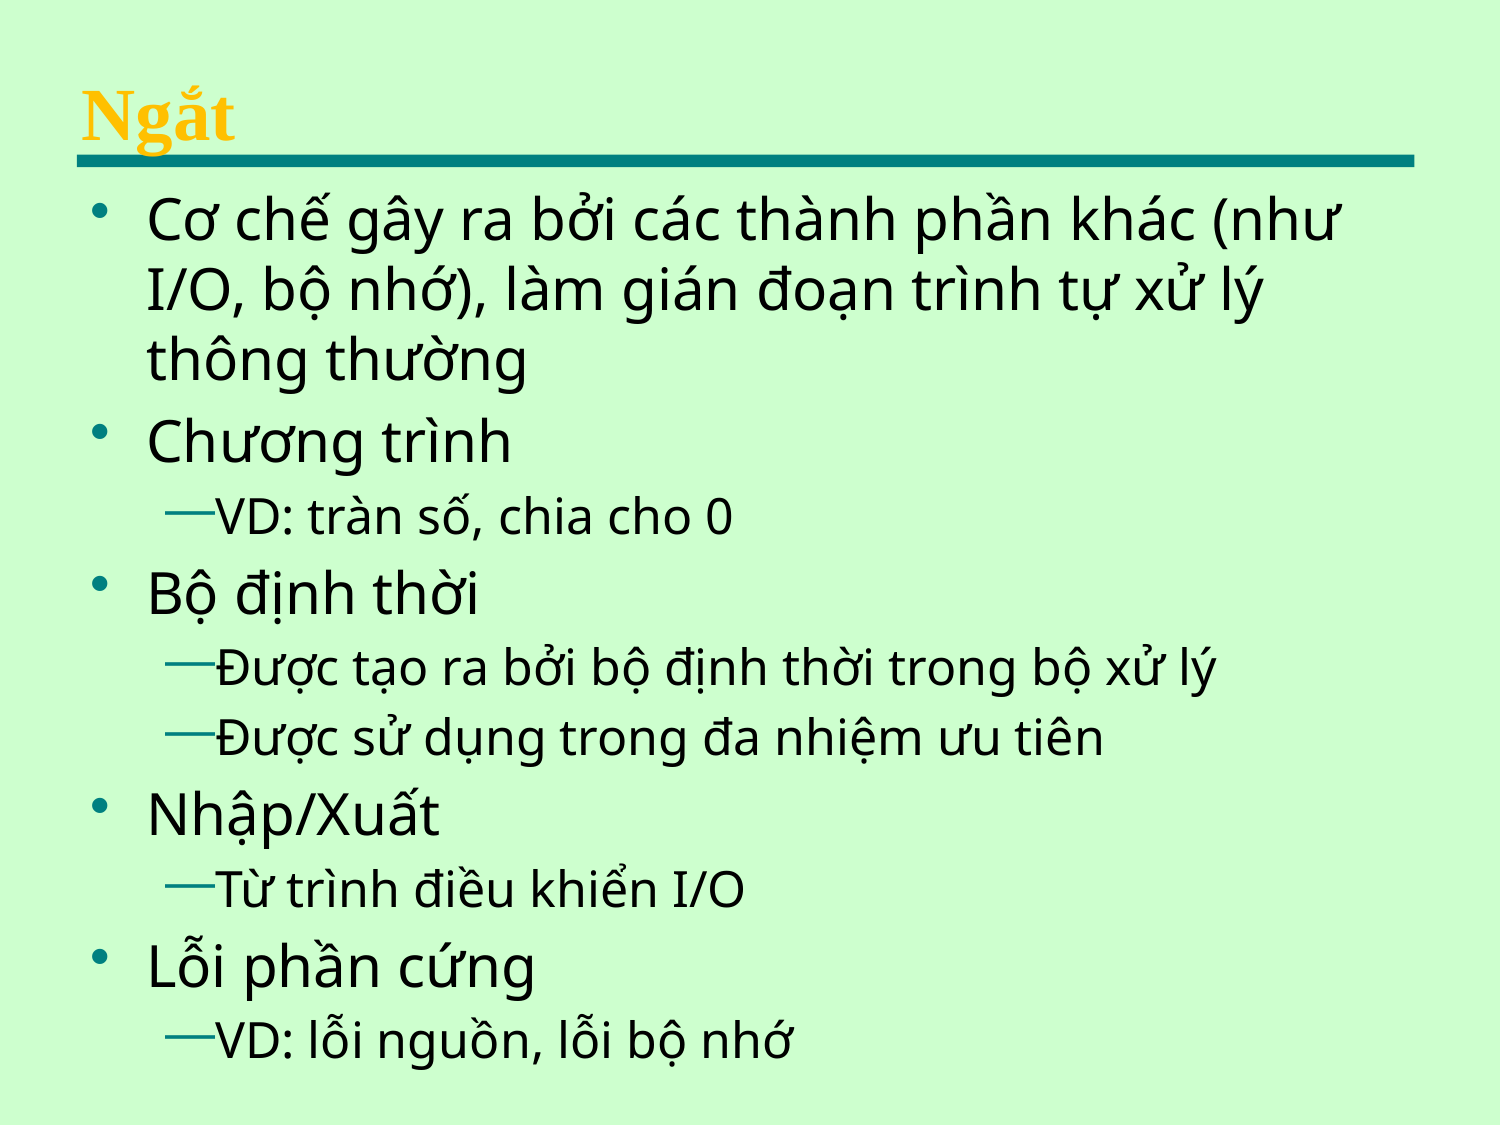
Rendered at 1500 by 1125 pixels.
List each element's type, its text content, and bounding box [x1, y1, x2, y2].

title Ngắt [66, 24, 1413, 163]
list Cơ chế gây ra bởi các thành phần khác (như I/O, bộ nhớ), làm gián đoạn trình tự xử lý thông thường Chương trình VD: tràn số, chia cho 0 Bộ định thời Được tạo ra bởi bộ định thời trong bộ xử lý Được sử dụng trong đa nhiệm ưu tiên Nhập/Xuất Từ trình điều khiển I/O Lỗi phần cứng VD: lỗi nguồn, lỗi bộ nhớ [75, 174, 1417, 1100]
